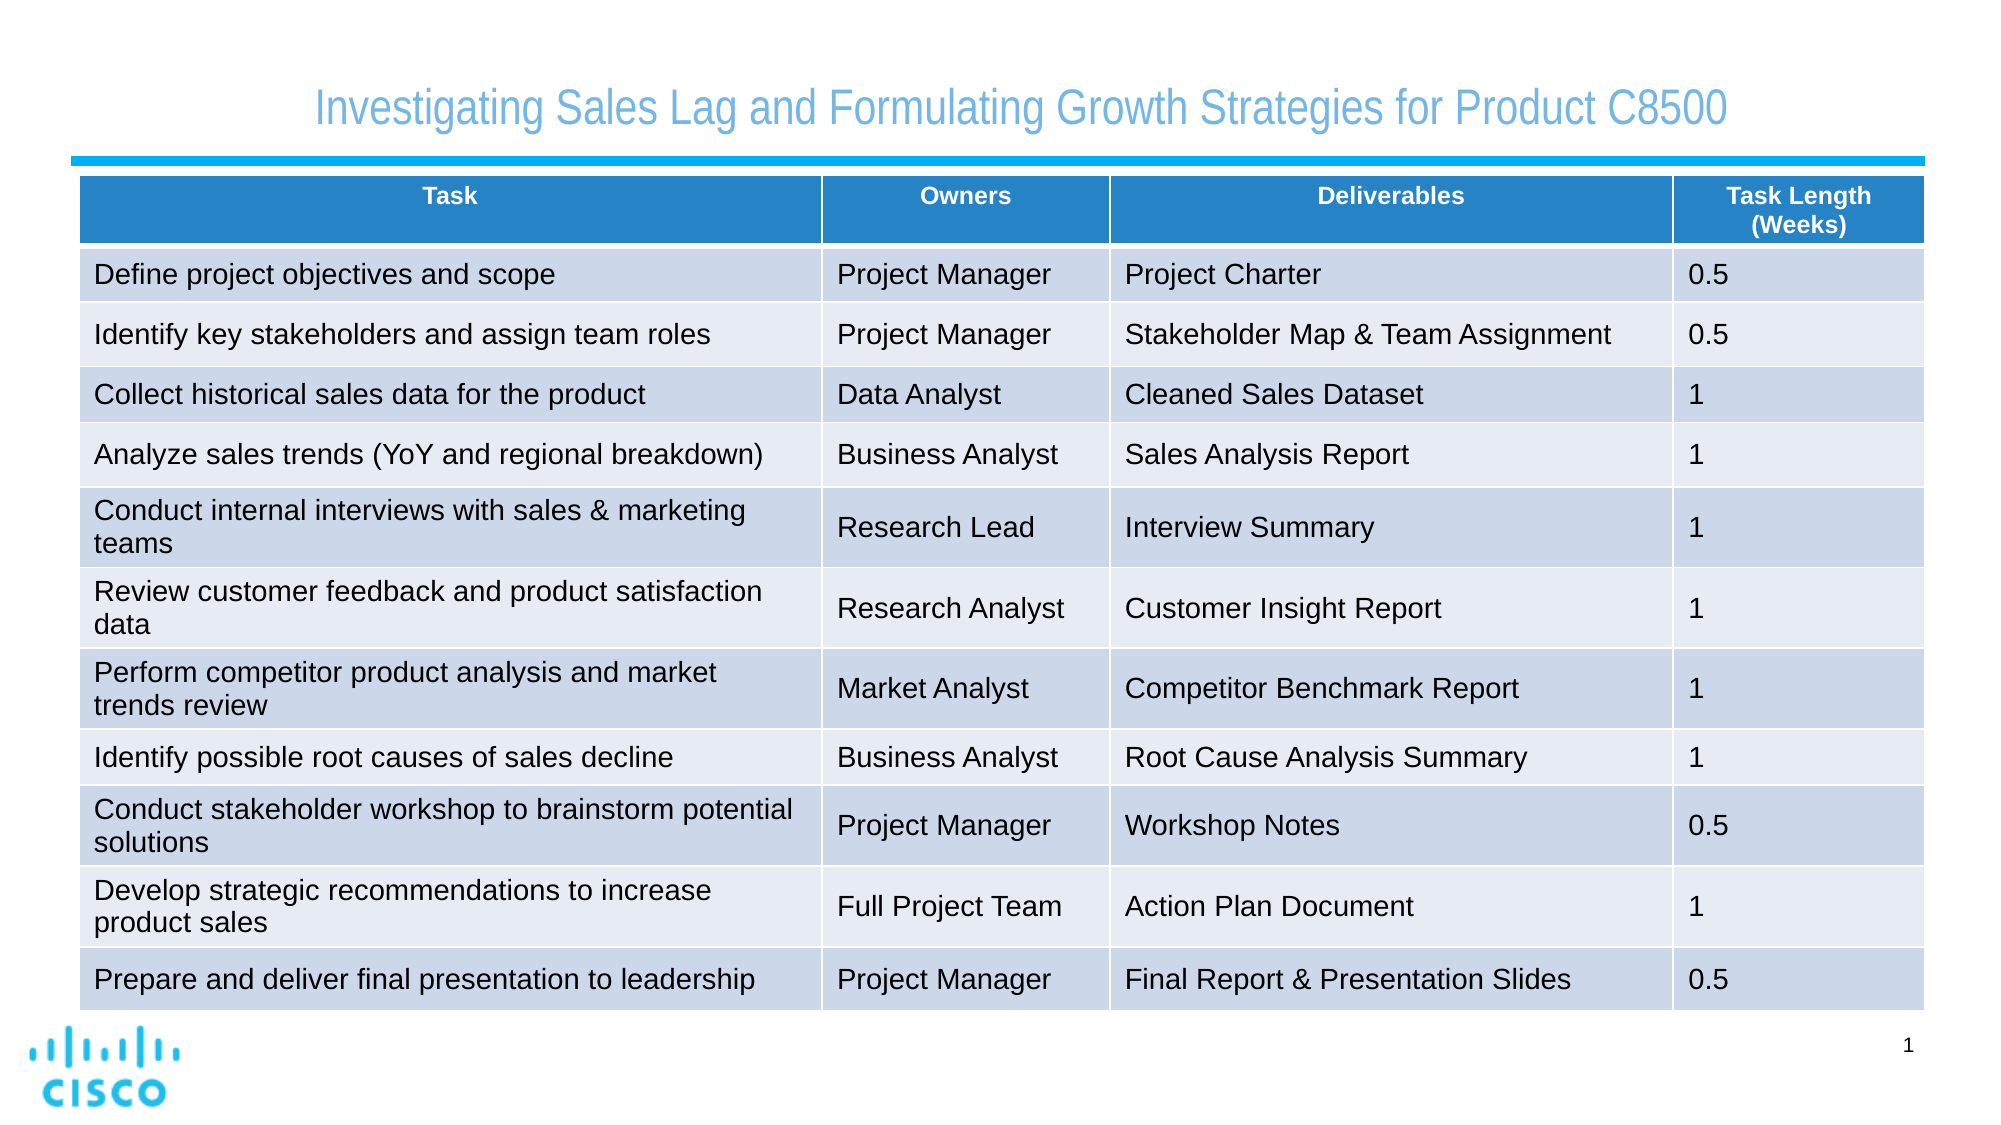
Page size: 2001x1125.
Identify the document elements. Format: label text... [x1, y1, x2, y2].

table_cell 1 [1674, 730, 1924, 784]
title Investigating Sales Lag and Formulating Growth Strategies for Product C8500 [71, 34, 1929, 175]
table_cell Cleaned Sales Dataset [1111, 367, 1672, 422]
table_cell Identify key stakeholders and assign team roles [80, 303, 821, 366]
table_cell 1 [1674, 867, 1924, 946]
table_header Owners [823, 176, 1109, 243]
table_cell Research Lead [823, 488, 1109, 567]
table_cell 1 [1674, 568, 1924, 647]
table_header Deliverables [1111, 176, 1672, 243]
table_cell Perform competitor product analysis and market trends review [80, 649, 821, 728]
table_cell Project Manager [823, 303, 1109, 366]
table_cell Conduct internal interviews with sales & marketing teams [80, 488, 821, 567]
table_cell Action Plan Document [1111, 867, 1672, 946]
table_cell Conduct stakeholder workshop to brainstorm potential solutions [80, 786, 821, 865]
table_cell Prepare and deliver final presentation to leadership [80, 948, 821, 1010]
table_cell Sales Analysis Report [1111, 423, 1672, 486]
table_cell 1 [1674, 367, 1924, 422]
table_cell 0.5 [1674, 249, 1924, 301]
table_cell Interview Summary [1111, 488, 1672, 567]
table_cell Business Analyst [823, 730, 1109, 784]
table_header Task [80, 176, 821, 243]
table_cell Identify possible root causes of sales decline [80, 730, 821, 784]
table_cell Project Manager [823, 948, 1109, 1010]
table_cell Workshop Notes [1111, 786, 1672, 865]
table_cell Project Manager [823, 786, 1109, 865]
table_cell Market Analyst [823, 649, 1109, 728]
table_cell Competitor Benchmark Report [1111, 649, 1672, 728]
table_cell Final Report & Presentation Slides [1111, 948, 1672, 1010]
table_cell Root Cause Analysis Summary [1111, 730, 1672, 784]
table_cell Data Analyst [823, 367, 1109, 422]
table_cell 0.5 [1674, 786, 1924, 865]
table_cell Define project objectives and scope [80, 249, 821, 301]
table_cell Project Manager [823, 249, 1109, 301]
table_cell Customer Insight Report [1111, 568, 1672, 647]
table_cell 1 [1674, 488, 1924, 567]
table_cell Project Charter [1111, 249, 1672, 301]
table_cell Research Analyst [823, 568, 1109, 647]
table_cell 0.5 [1674, 303, 1924, 366]
table_cell Develop strategic recommendations to increase product sales [80, 867, 821, 946]
table_cell 1 [1674, 423, 1924, 486]
table_cell 0.5 [1674, 948, 1924, 1010]
table_cell Business Analyst [823, 423, 1109, 486]
table_cell Collect historical sales data for the product [80, 367, 821, 422]
table_cell Review customer feedback and product satisfaction data [80, 568, 821, 647]
table_cell Full Project Team [823, 867, 1109, 946]
table_header Task Length (Weeks) [1674, 176, 1924, 243]
table_cell 1 [1674, 649, 1924, 728]
table_cell Stakeholder Map & Team Assignment [1111, 303, 1672, 366]
table_cell Analyze sales trends (YoY and regional breakdown) [80, 423, 821, 486]
picture [0, 1015, 208, 1123]
